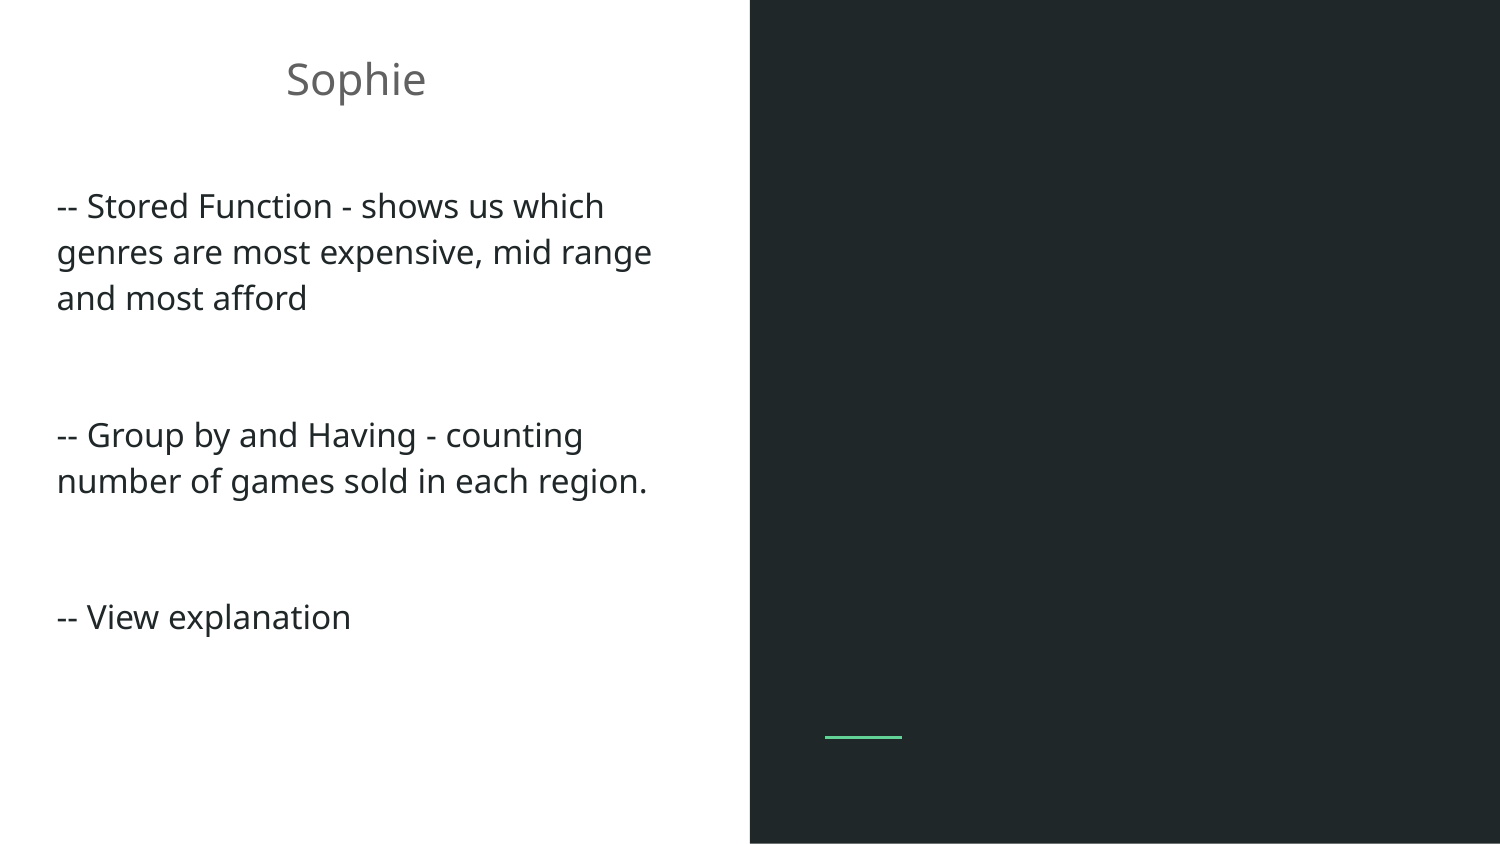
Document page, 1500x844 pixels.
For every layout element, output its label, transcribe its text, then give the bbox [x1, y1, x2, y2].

list -- Stored Function - shows us which genres are most expensive, mid range and most afford -- Group by and Having - counting number of games sold in each region. -- View explanation able [41, 147, 672, 746]
subtitle Sophie [24, 36, 689, 147]
